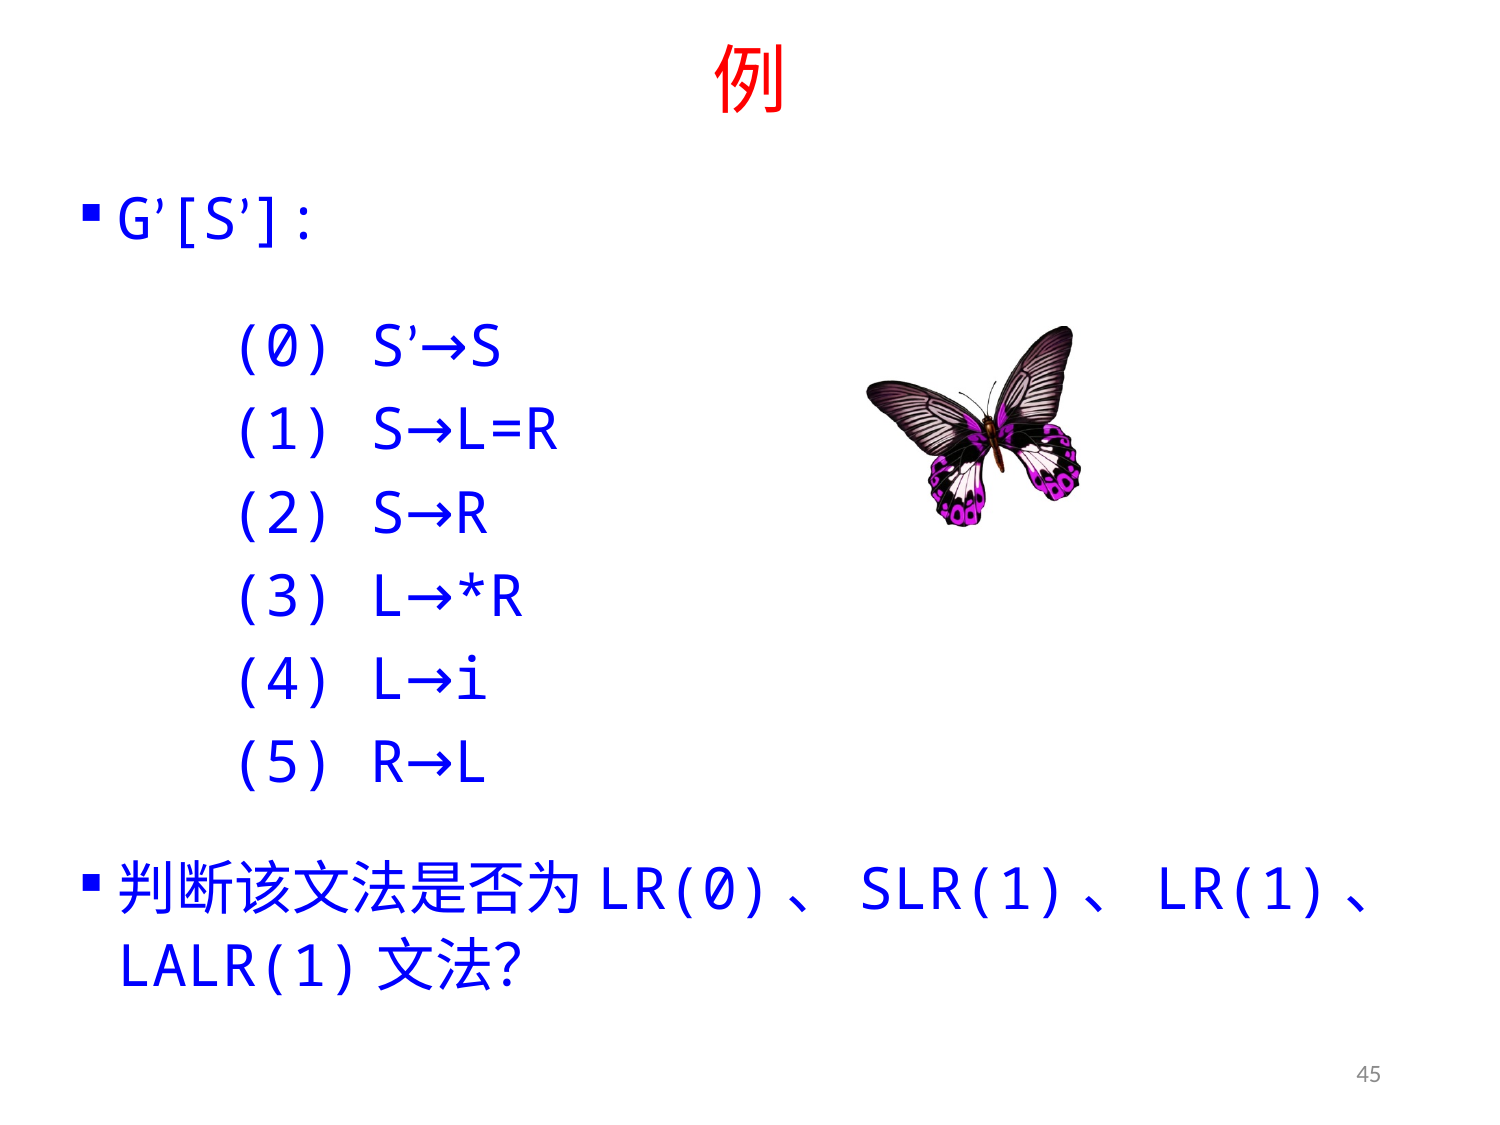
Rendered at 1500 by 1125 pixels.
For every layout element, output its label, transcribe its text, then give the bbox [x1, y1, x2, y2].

title 例 [102, 18, 1398, 148]
list G’[S’]: (0) S’→S (1) S→L=R (2) S→R (3) L→*R (4) L→i (5) R→L 判断该文法是否为LR(0)、SLR(1)、LR(1)、LALR(1)文法？ [65, 166, 1438, 1022]
slide_number 45 [1330, 1042, 1397, 1103]
picture [861, 326, 1087, 529]
